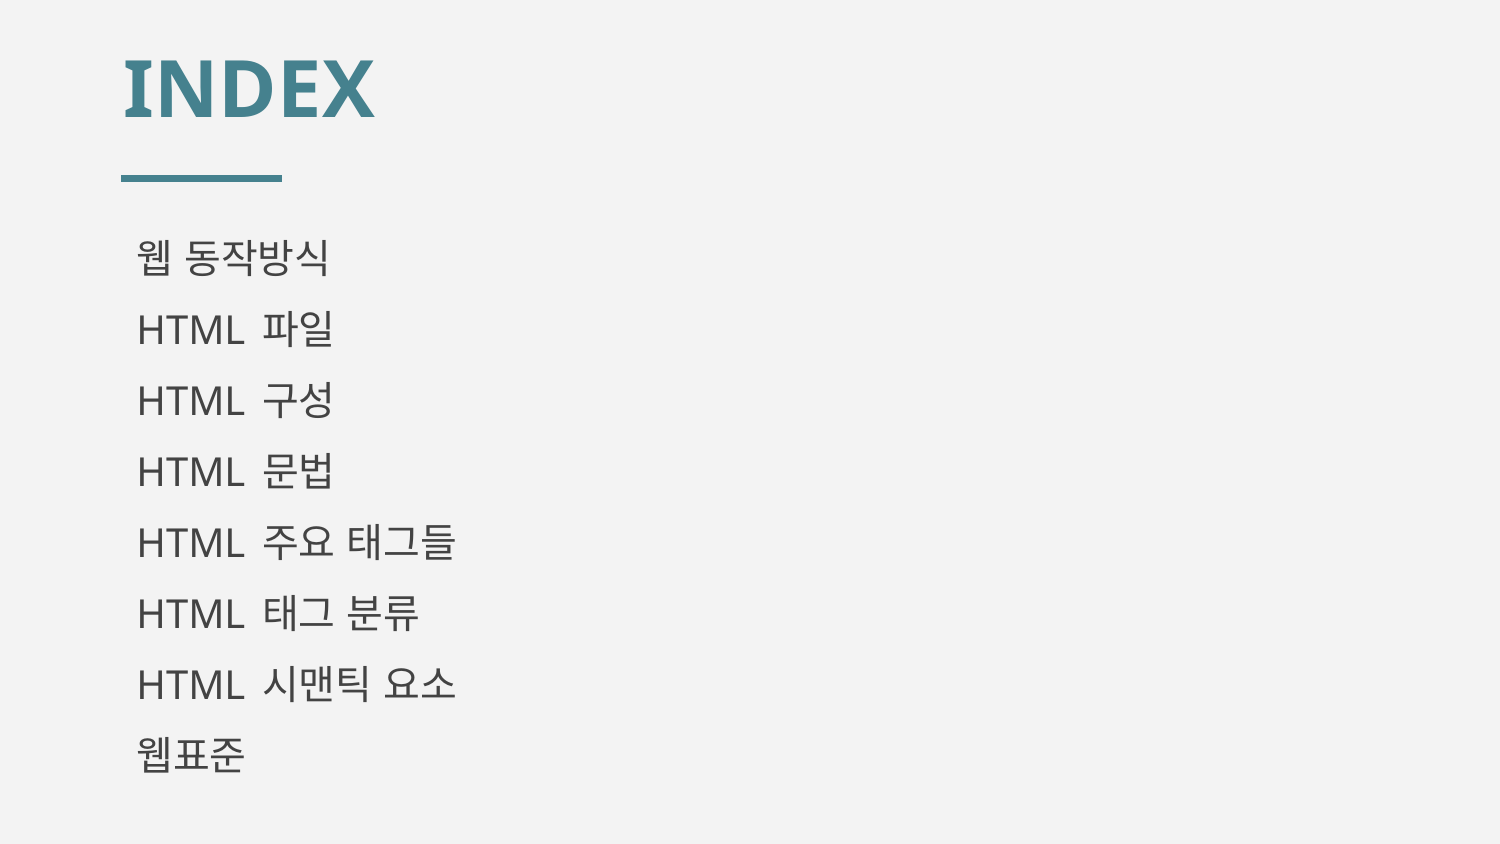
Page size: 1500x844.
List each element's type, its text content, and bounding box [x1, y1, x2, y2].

title INDEX [108, 23, 1235, 149]
list 웹 동작방식 HTML 파일 HTML 구성 HTML 문법 HTML 주요 태그들 HTML 태그 분류 HTML 시맨틱 요소 웹표준 [121, 211, 1373, 799]
